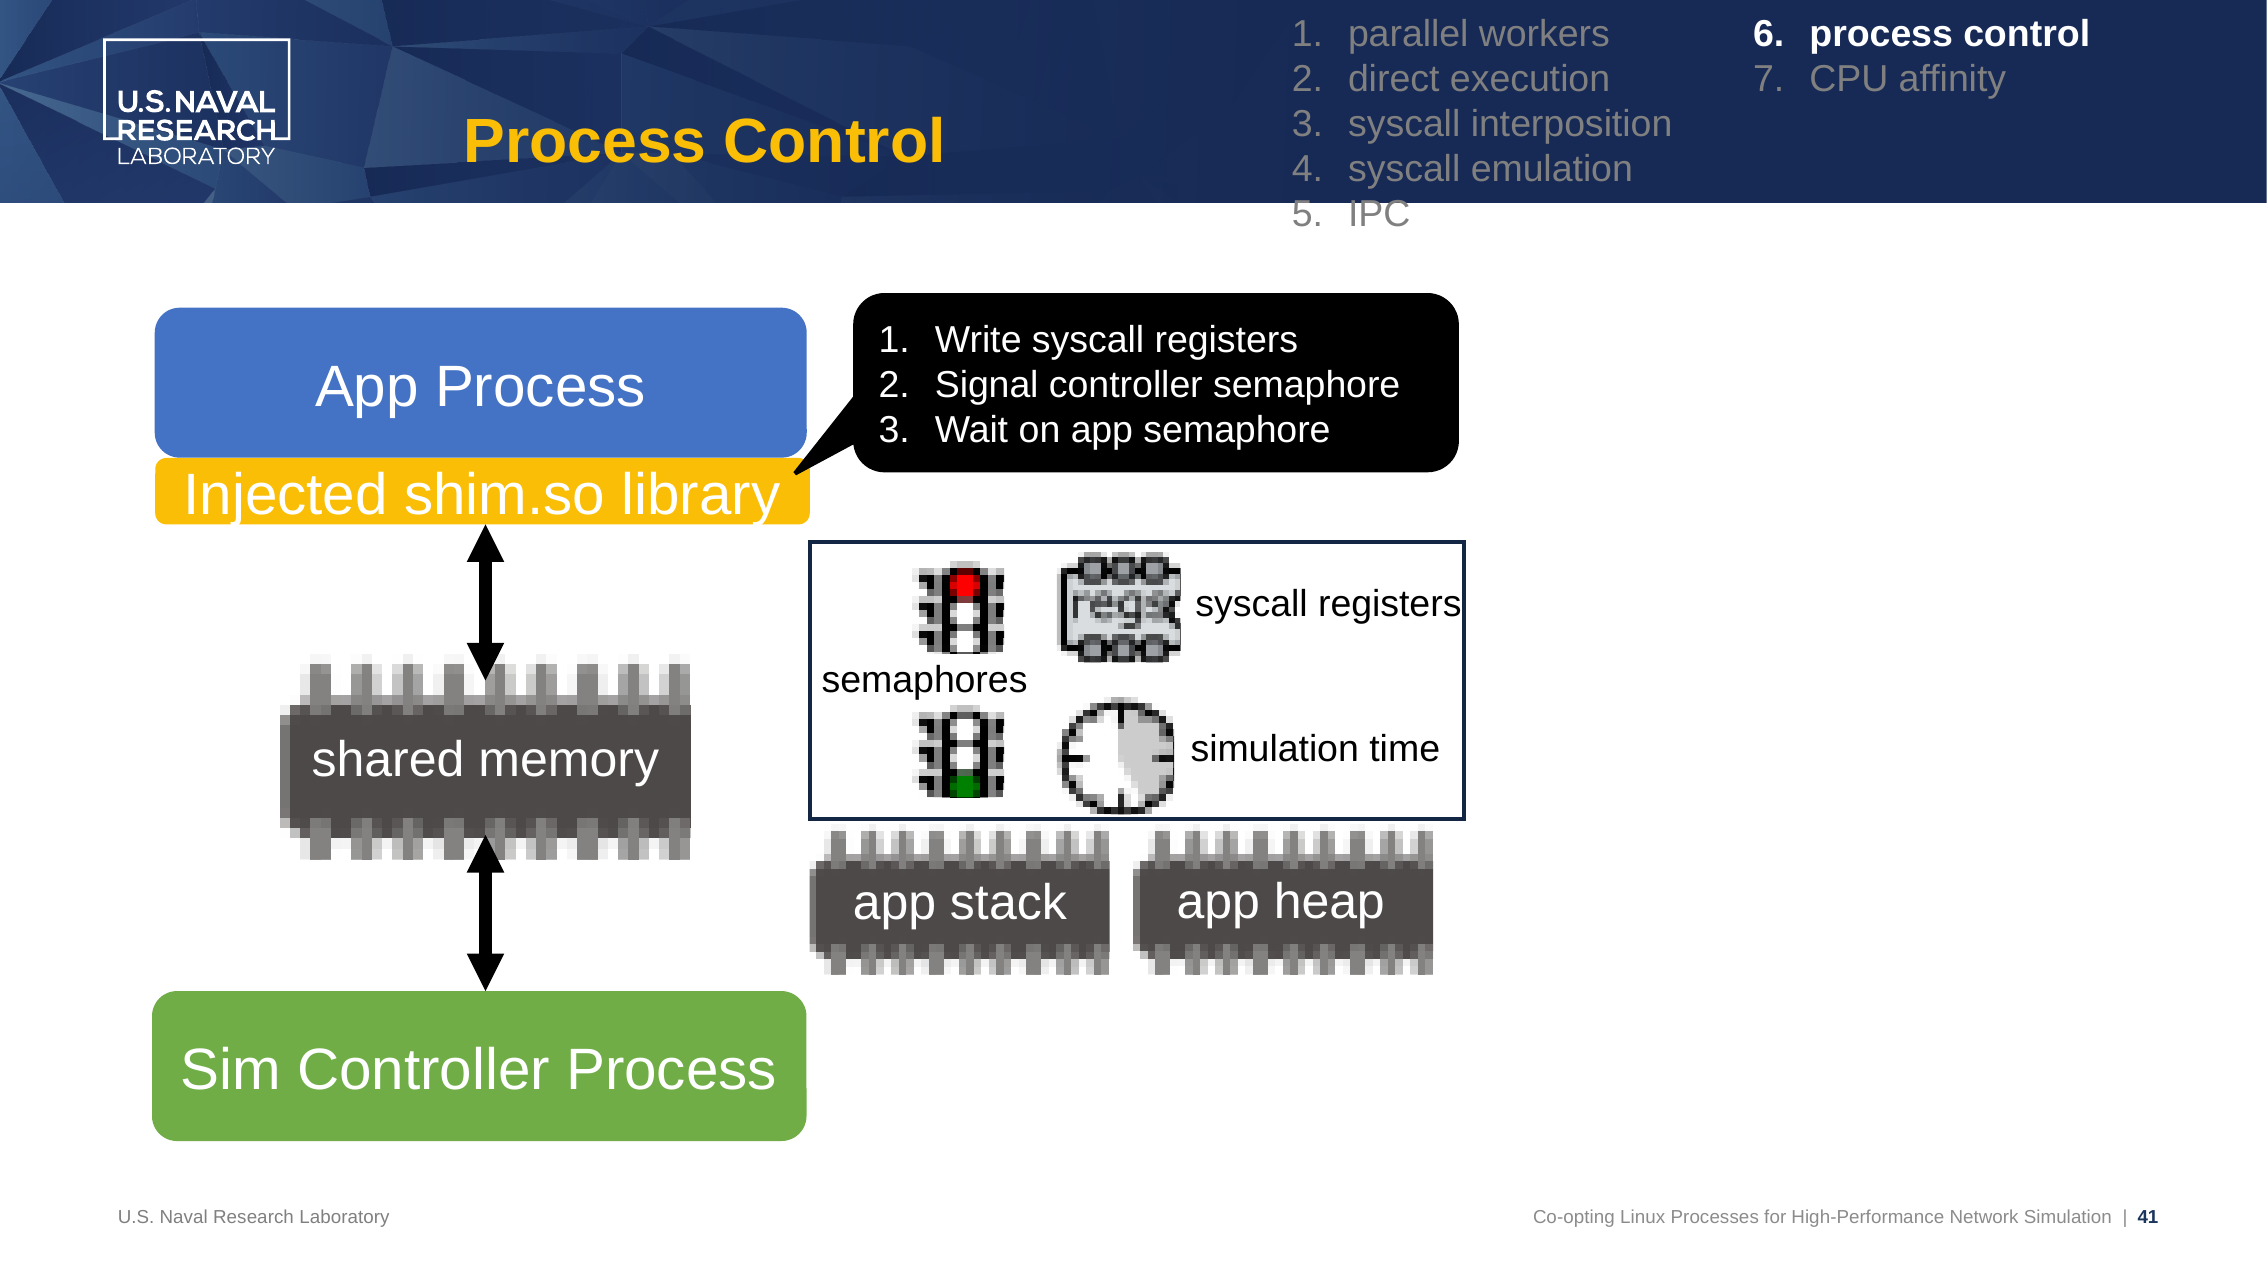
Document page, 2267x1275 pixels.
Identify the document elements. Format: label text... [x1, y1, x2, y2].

picture [1056, 697, 1175, 815]
picture [912, 705, 1005, 798]
text_box syscall registers [1465, 571, 1477, 631]
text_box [280, 654, 691, 860]
title Process Control [463, 104, 1277, 180]
text_box Write syscall registers Signal controller semaphore Wait on app semaphore [794, 294, 1458, 475]
picture [0, 0, 2267, 203]
picture [912, 561, 1005, 654]
picture [1056, 552, 1181, 663]
text_box App Process [153, 306, 808, 459]
picture [1132, 824, 1434, 975]
text_box Injected shim.so library [154, 456, 811, 526]
picture [809, 824, 1110, 975]
slide_number Co-opting Linux Processes for High-Performance Network Simulation | 41 [1255, 1181, 2159, 1250]
footer U.S. Naval Research Laboratory [103, 1181, 868, 1250]
text_box Sim Controller Process [150, 990, 808, 1143]
text_box [809, 541, 1465, 820]
text_box parallel workers direct execution syscall interposition syscall emulation IPC process control CPU affinity [1277, 2, 2230, 243]
